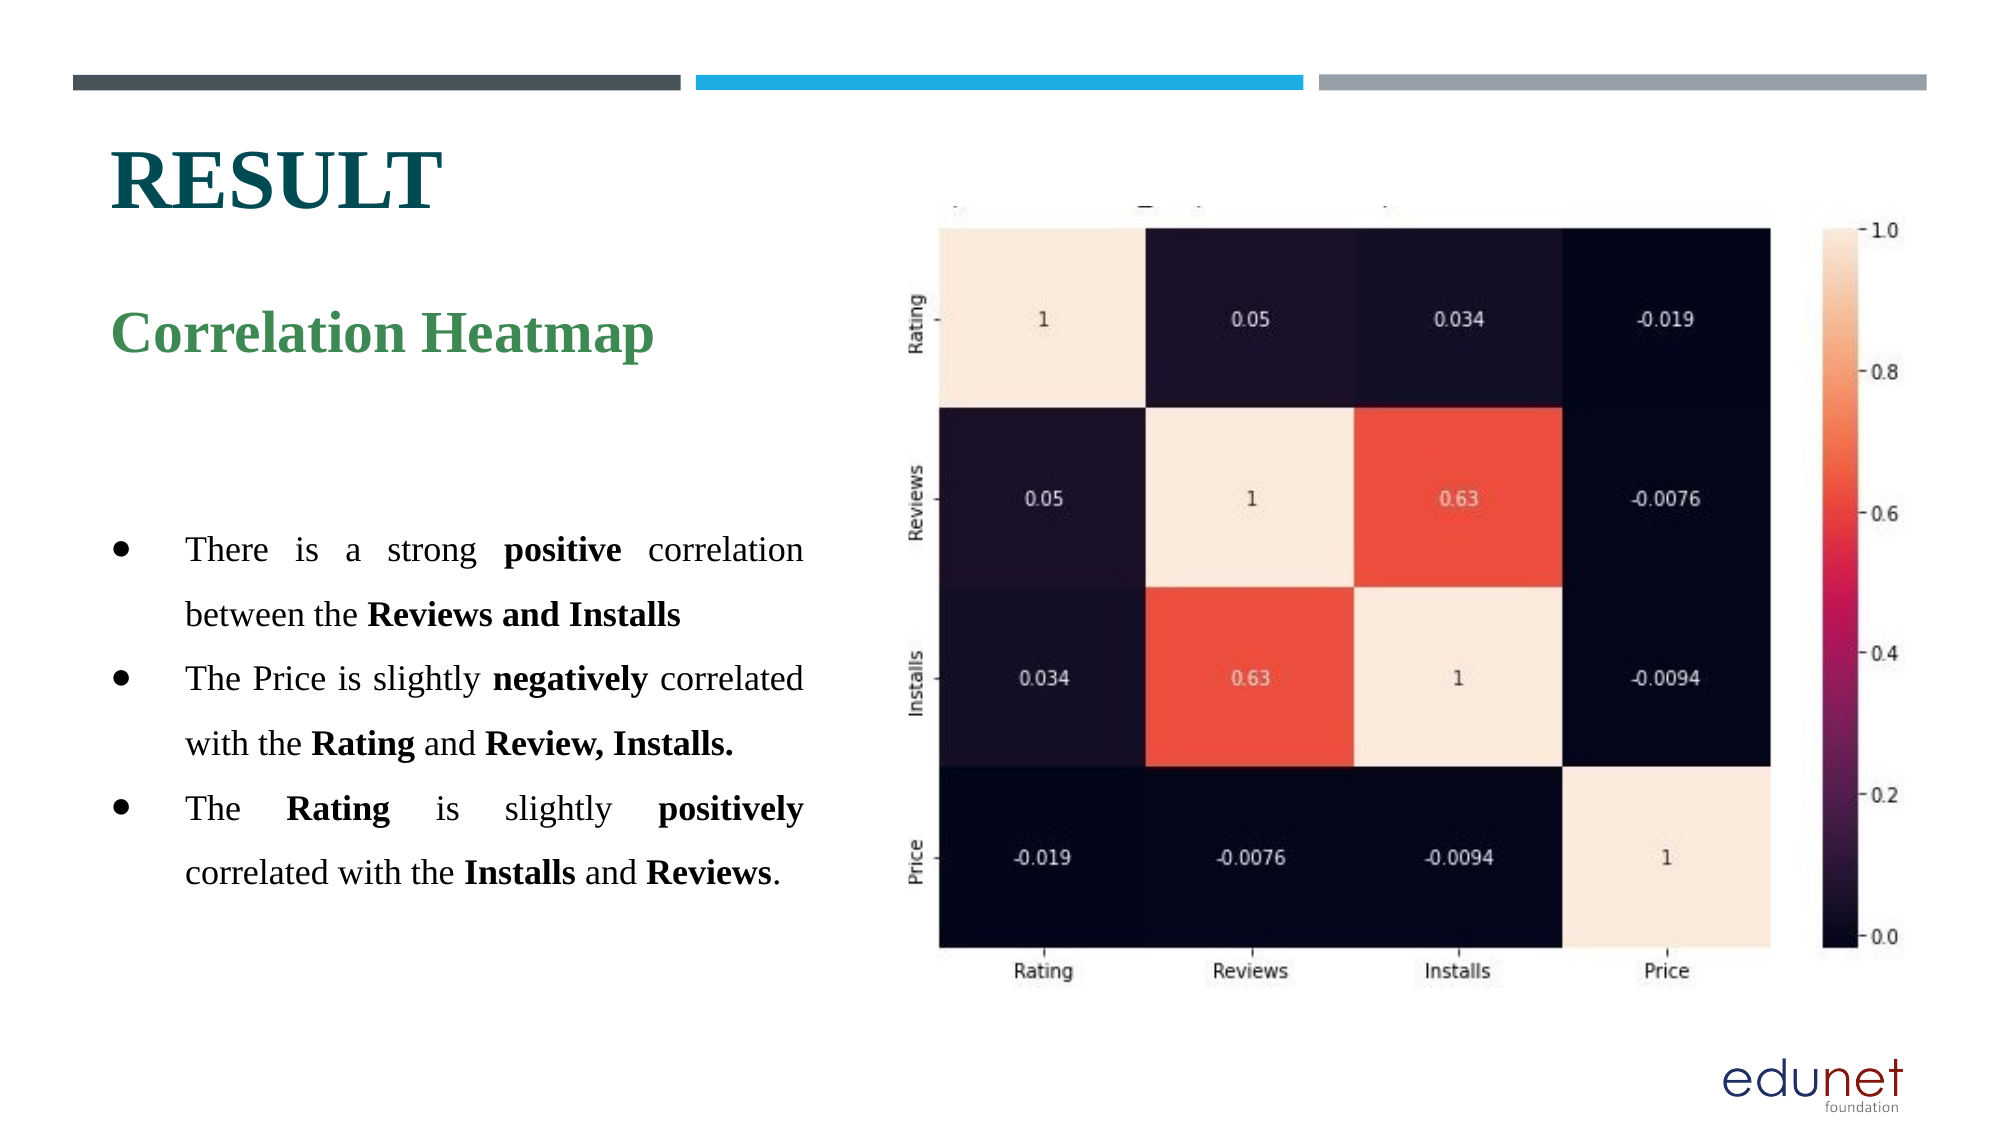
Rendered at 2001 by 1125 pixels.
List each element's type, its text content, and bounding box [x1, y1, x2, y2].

title RESULT [95, 115, 1905, 234]
picture [1719, 1056, 1905, 1116]
list Correlation Heatmap There is a strong positive correlation between the Reviews and Installs The Price is slightly negatively correlated with the Rating and Review, Installs. The Rating is slightly positively correlated with the Installs and Reviews. [95, 213, 820, 960]
text_box [908, 206, 1905, 988]
